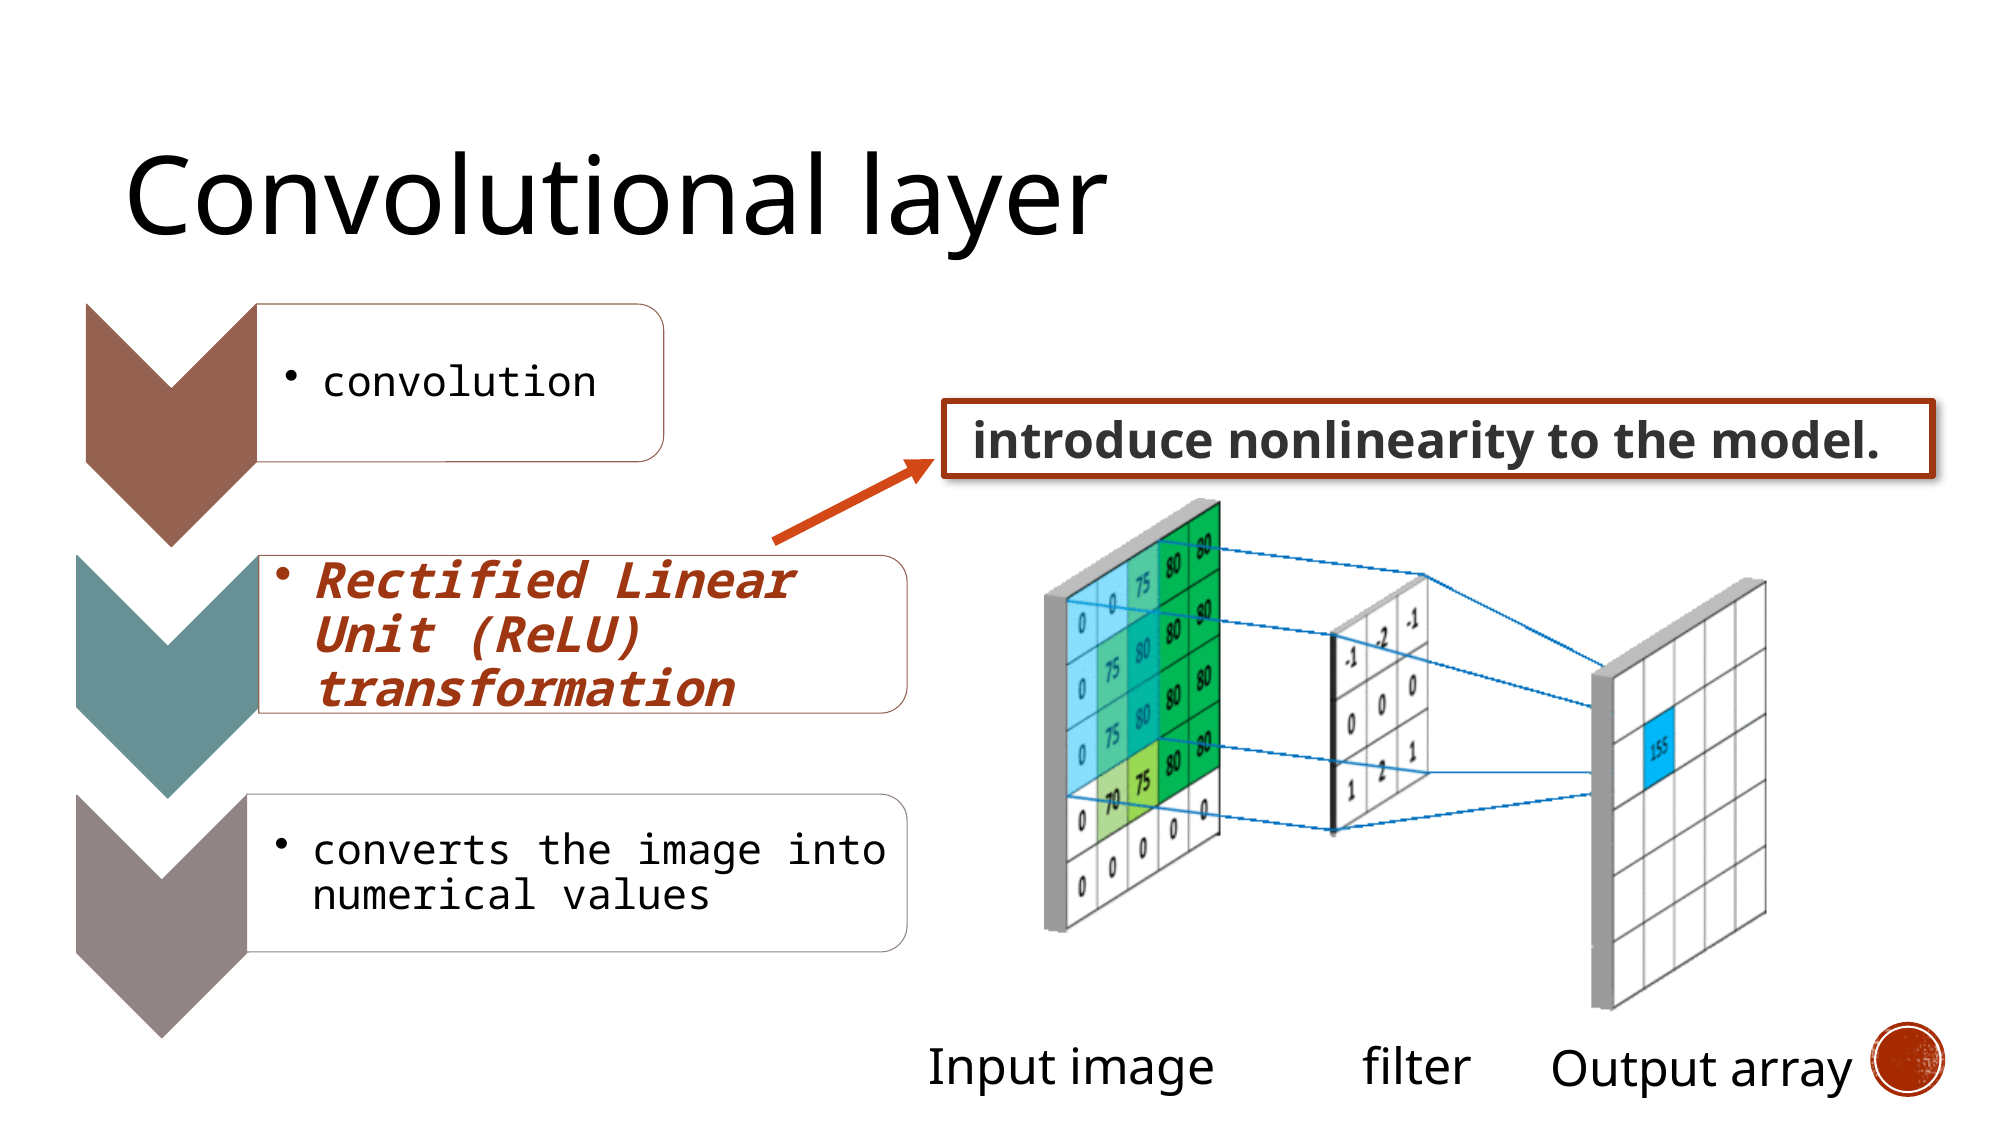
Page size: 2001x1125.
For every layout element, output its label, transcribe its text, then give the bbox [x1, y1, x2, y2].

text_box introduce nonlinearity to the model. [943, 400, 1934, 477]
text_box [775, 460, 934, 542]
text_box Convolutional layer [108, 132, 1609, 267]
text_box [917, 501, 1897, 1125]
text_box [79, 307, 906, 1037]
